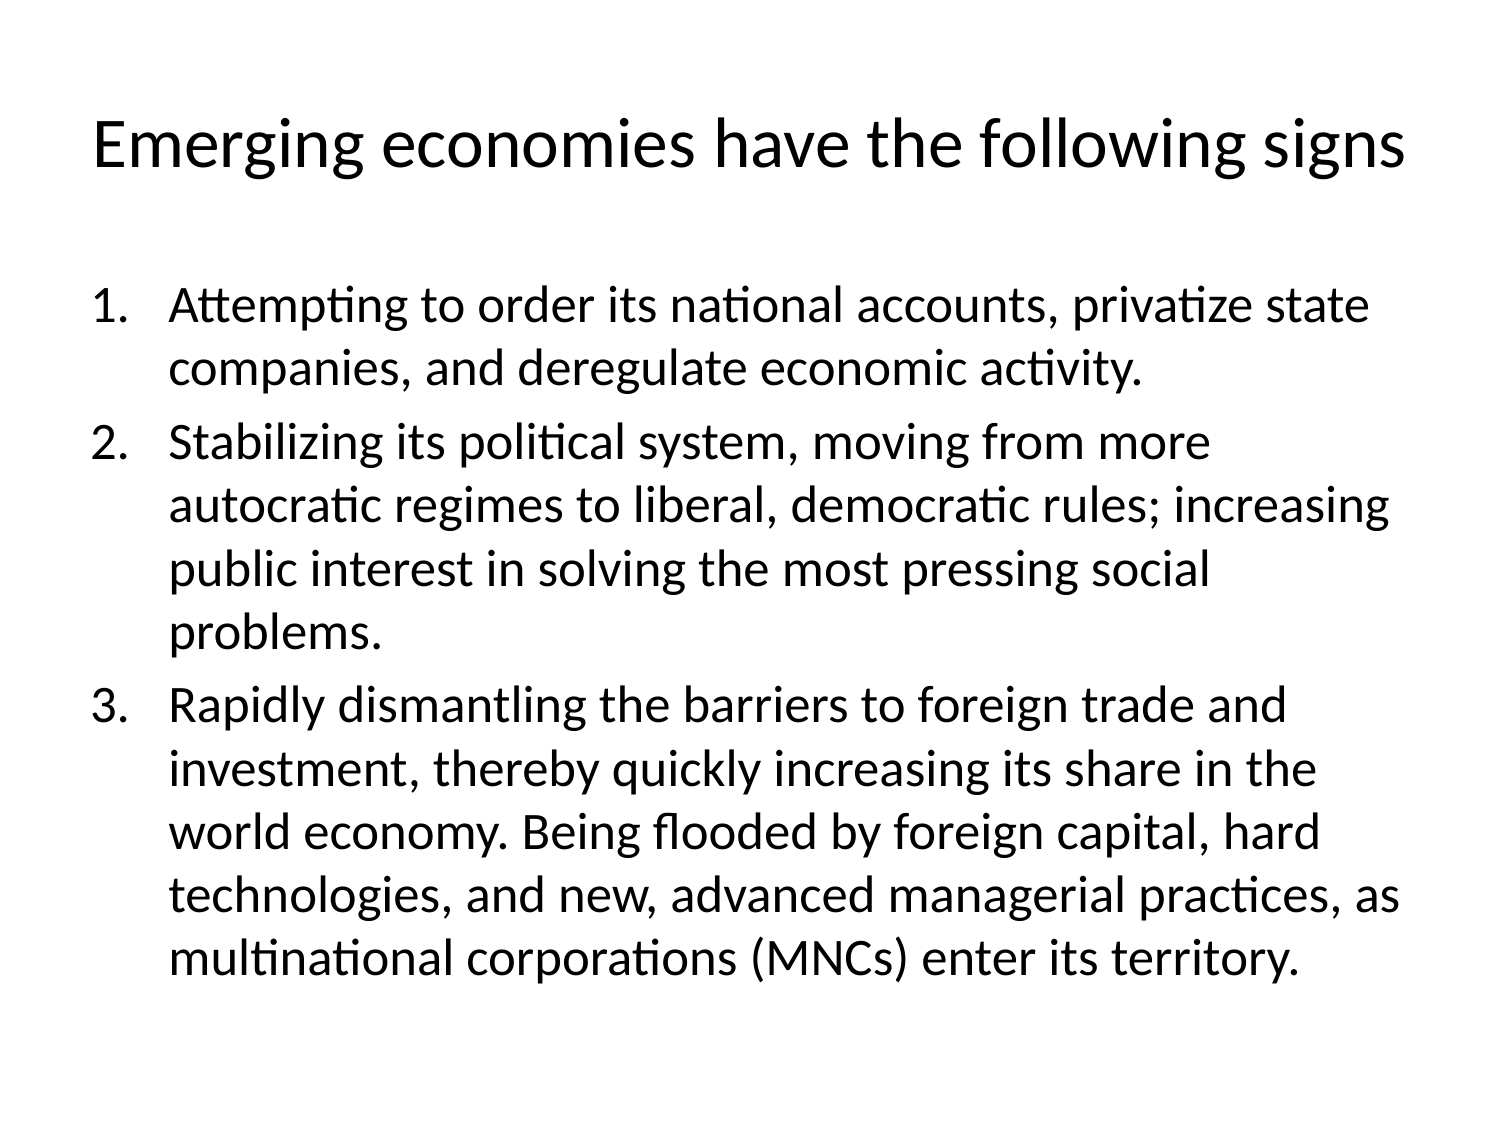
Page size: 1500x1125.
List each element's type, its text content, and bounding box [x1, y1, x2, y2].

title Emerging economies have the following signs [75, 45, 1425, 233]
list Attempting to order its national accounts, privatize state companies, and deregulate economic activity. Stabilizing its political system, moving from more autocratic regimes to liberal, democratic rules; increasing public interest in solving the most pressing social problems. Rapidly dismantling the barriers to foreign trade and investment, thereby quickly increasing its share in the world economy. Being flooded by foreign capital, hard technologies, and new, advanced managerial practices, as multinational corporations (MNCs) enter its territory. [75, 262, 1425, 1005]
